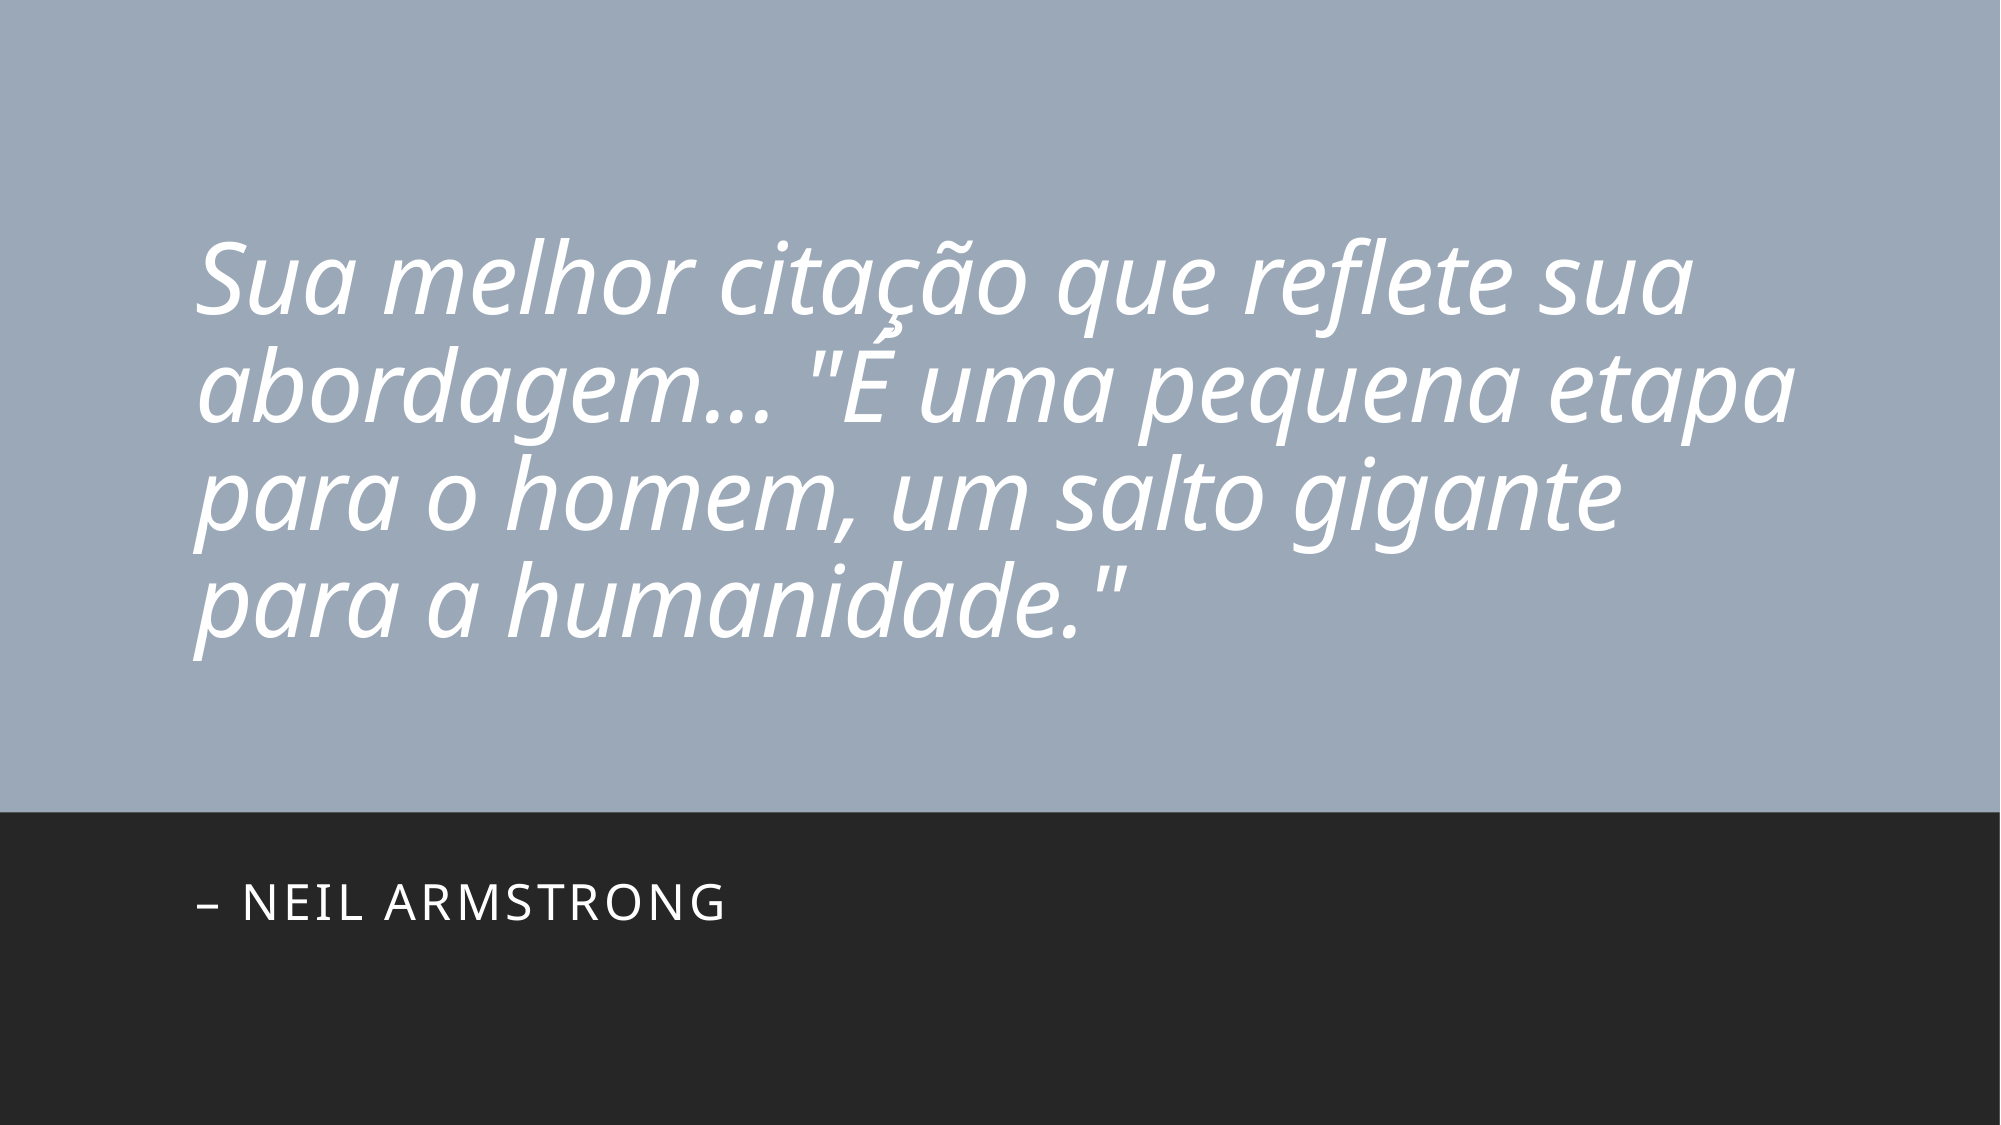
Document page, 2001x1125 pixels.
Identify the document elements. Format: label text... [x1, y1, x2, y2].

text_box [0, 811, 2000, 1125]
text_box [0, 0, 2000, 811]
subtitle – Neil Armstrong [180, 857, 1831, 1045]
title Sua melhor citação que reflete sua abordagem... "É uma pequena etapa para o homem, um salto gigante para a humanidade." [180, 124, 1830, 763]
